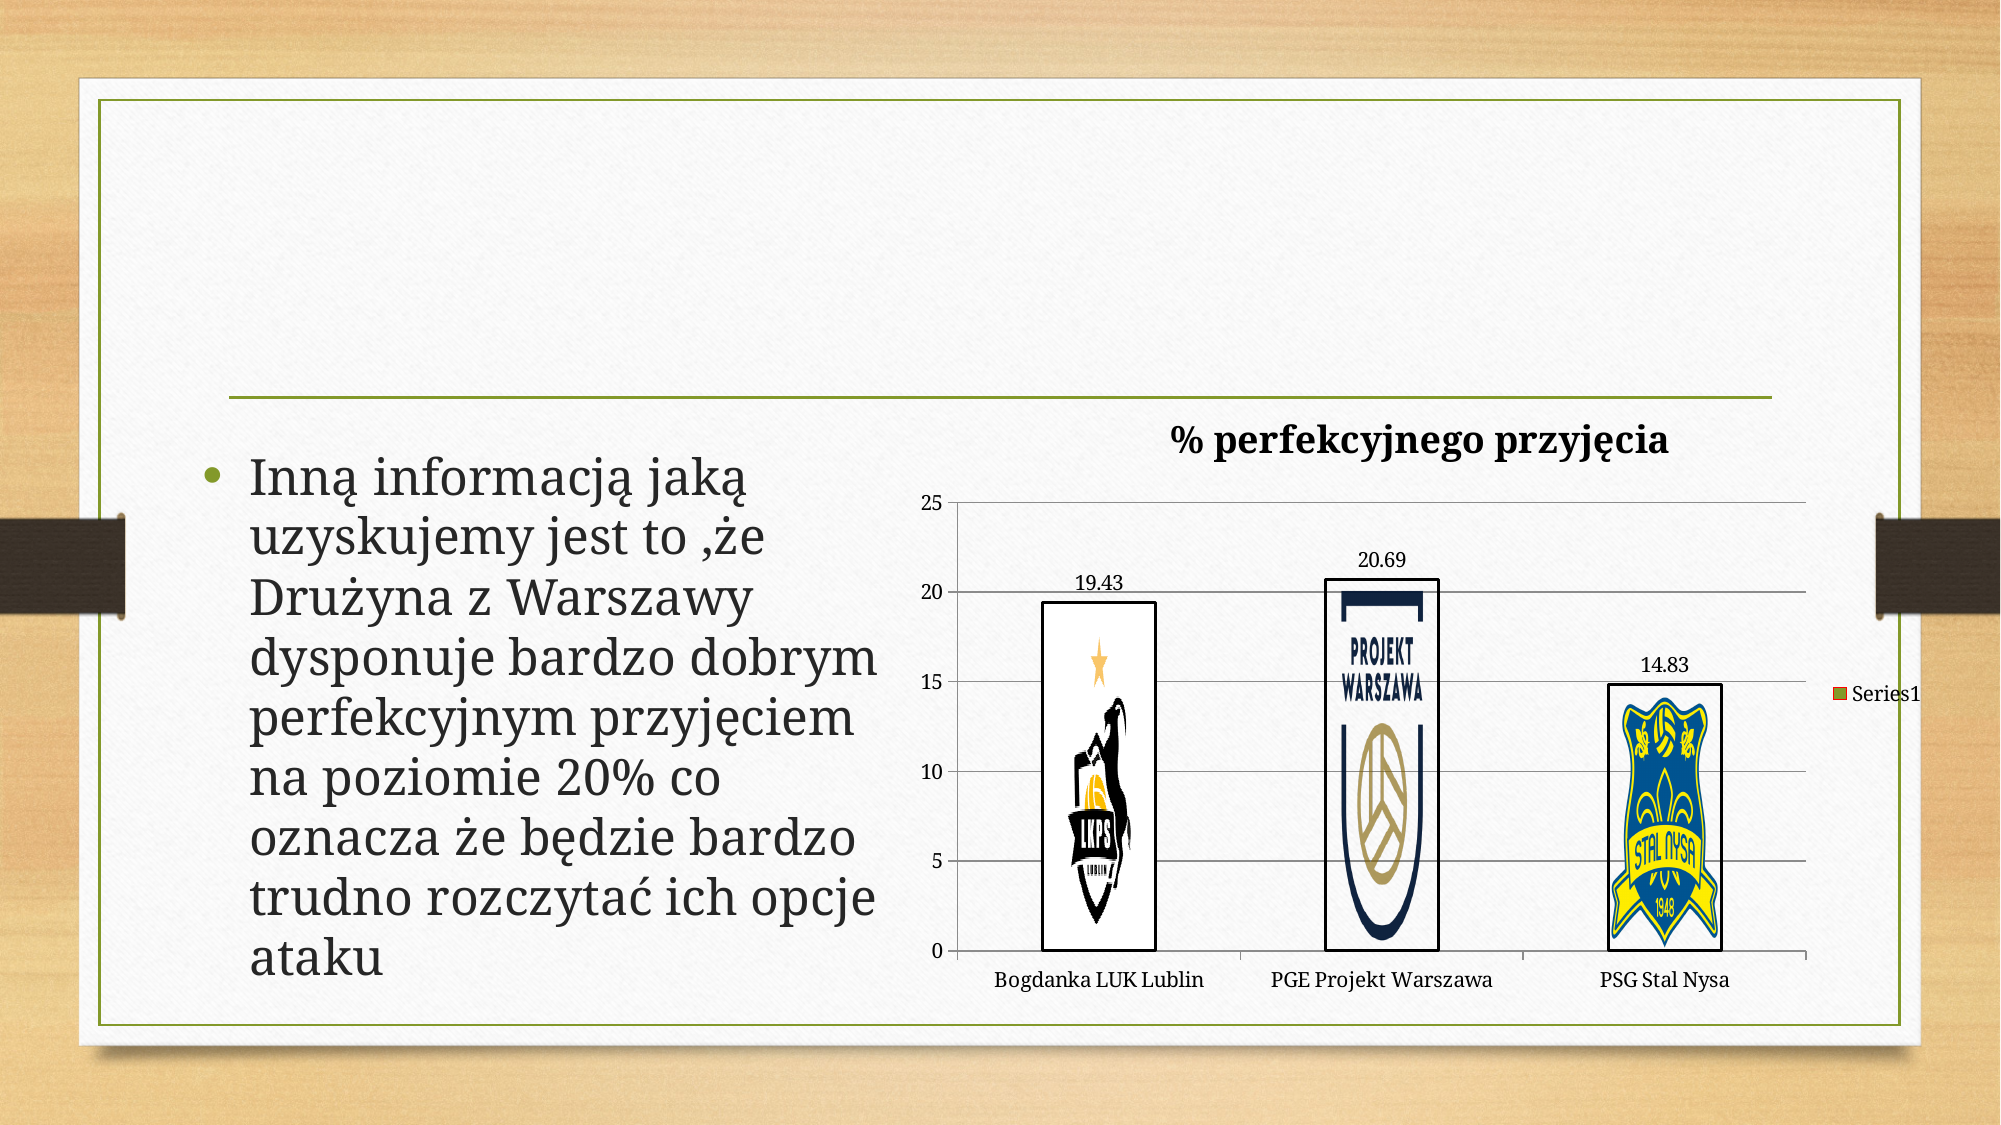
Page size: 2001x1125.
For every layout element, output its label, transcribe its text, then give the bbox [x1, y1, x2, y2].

picture [0, 0, 2001, 1125]
chart [899, 380, 1941, 1007]
list Inną informacją jaką uzyskujemy jest to ,że Drużyna z Warszawy dysponuje bardzo dobrym perfekcyjnym przyjęciem na poziomie 20% co oznacza że będzie bardzo trudno rozczytać ich opcje ataku [187, 437, 899, 950]
